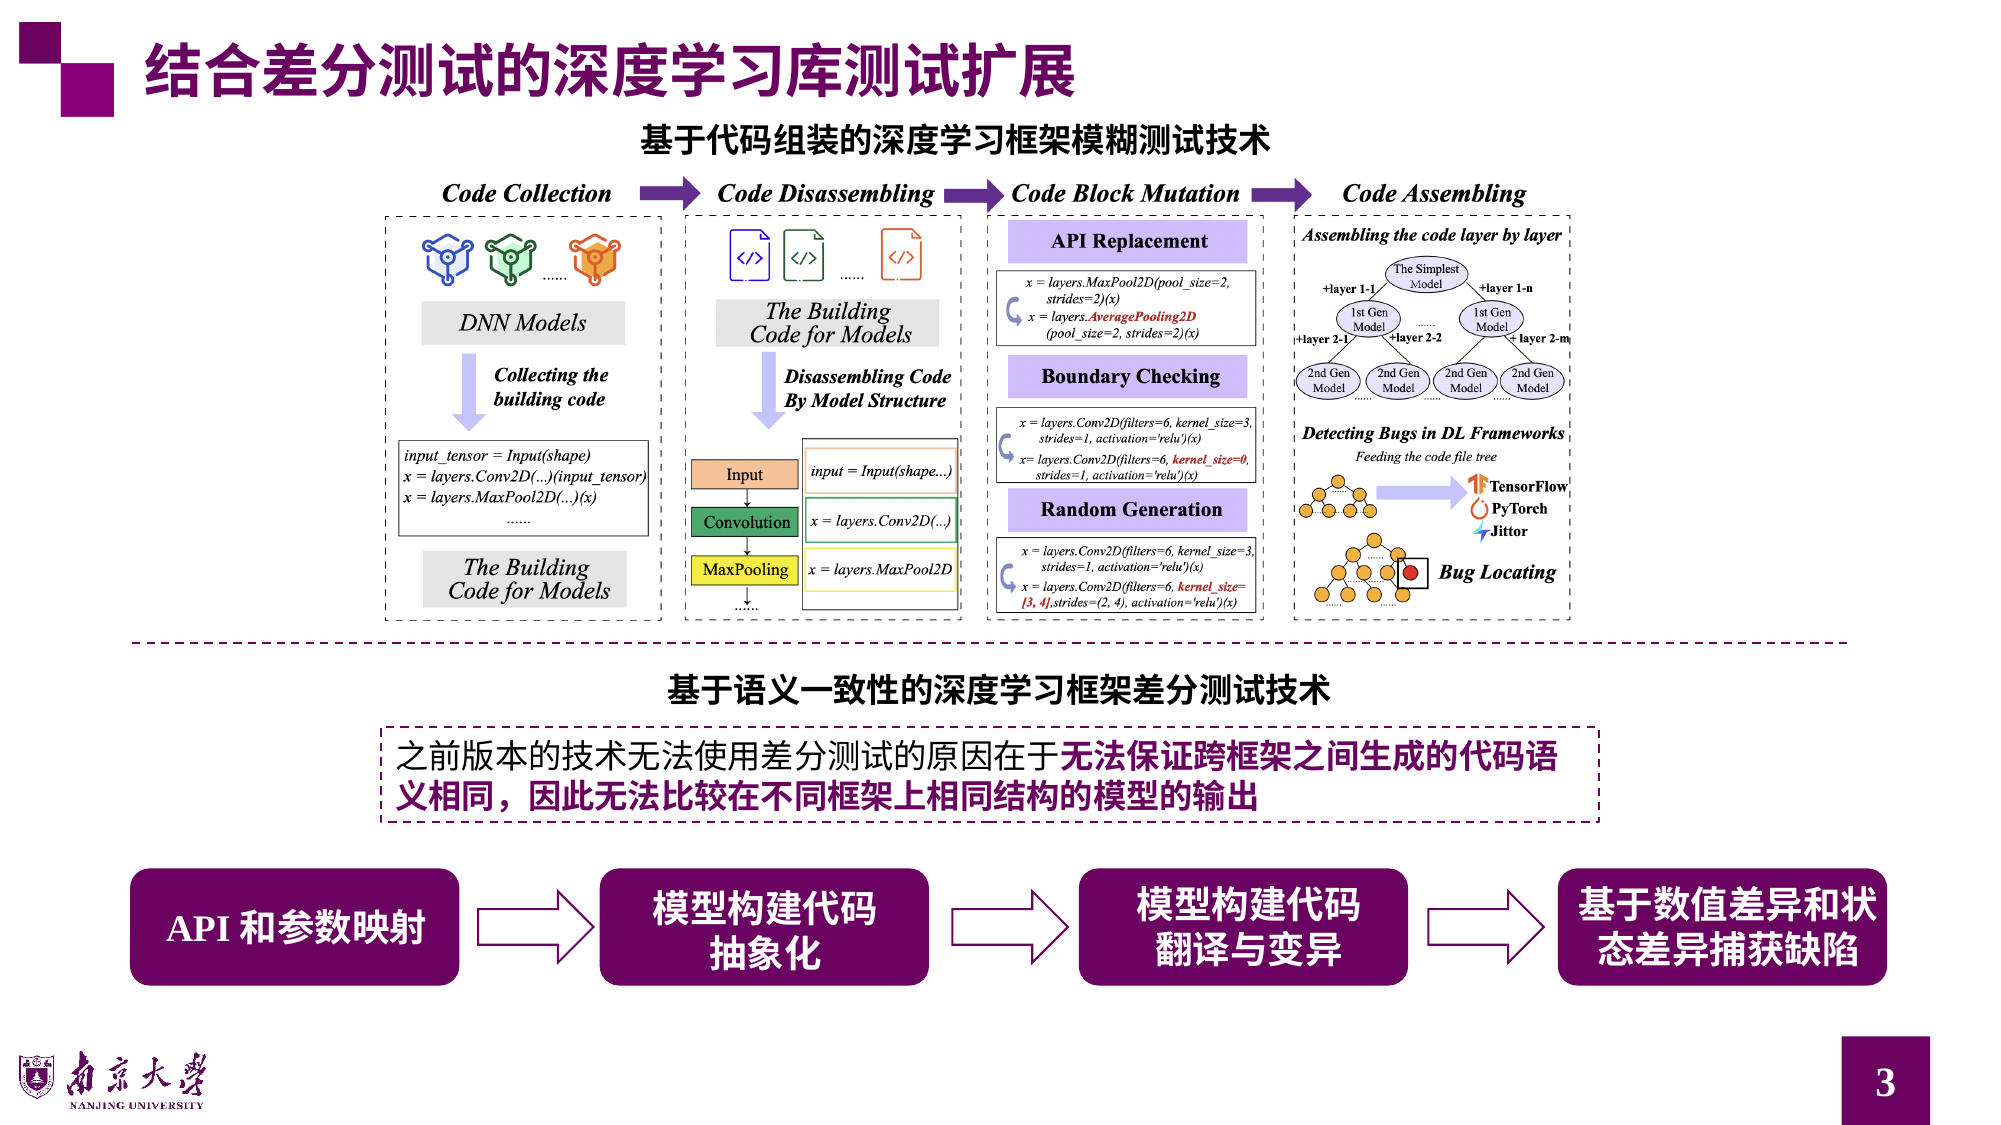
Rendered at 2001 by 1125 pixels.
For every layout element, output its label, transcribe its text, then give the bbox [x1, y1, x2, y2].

text_box [1842, 1037, 1930, 1123]
text_box 结合差分测试的深度学习库测试扩展 [130, 26, 2000, 112]
picture [380, 172, 1575, 624]
text_box [1427, 888, 1546, 966]
text_box [1561, 979, 1884, 987]
text_box [1563, 867, 1882, 873]
text_box API和参数映射 [151, 896, 452, 957]
text_box [607, 983, 921, 987]
text_box [1083, 867, 1404, 874]
text_box [128, 867, 461, 987]
text_box 基于数值差异和状态差异捕获缺陷 [1557, 873, 1899, 979]
text_box [951, 888, 1070, 966]
text_box [477, 888, 596, 966]
text_box 模型构建代码 抽象化 [594, 877, 936, 983]
text_box 模型构建代码 翻译与变异 [1078, 874, 1420, 979]
text_box [1082, 979, 1405, 987]
text_box [601, 867, 927, 877]
text_box 基于语义一致性的深度学习框架差分测试技术 [652, 662, 1481, 717]
text_box 基于代码组装的深度学习框架模糊测试技术 [625, 111, 1355, 167]
picture [19, 1051, 206, 1111]
text_box 之前版本的技术无法使用差分测试的原因在于无法保证跨框架之间生成的代码语义相同，因此无法比较在不同框架上相同结构的模型的输出 [380, 727, 1599, 822]
